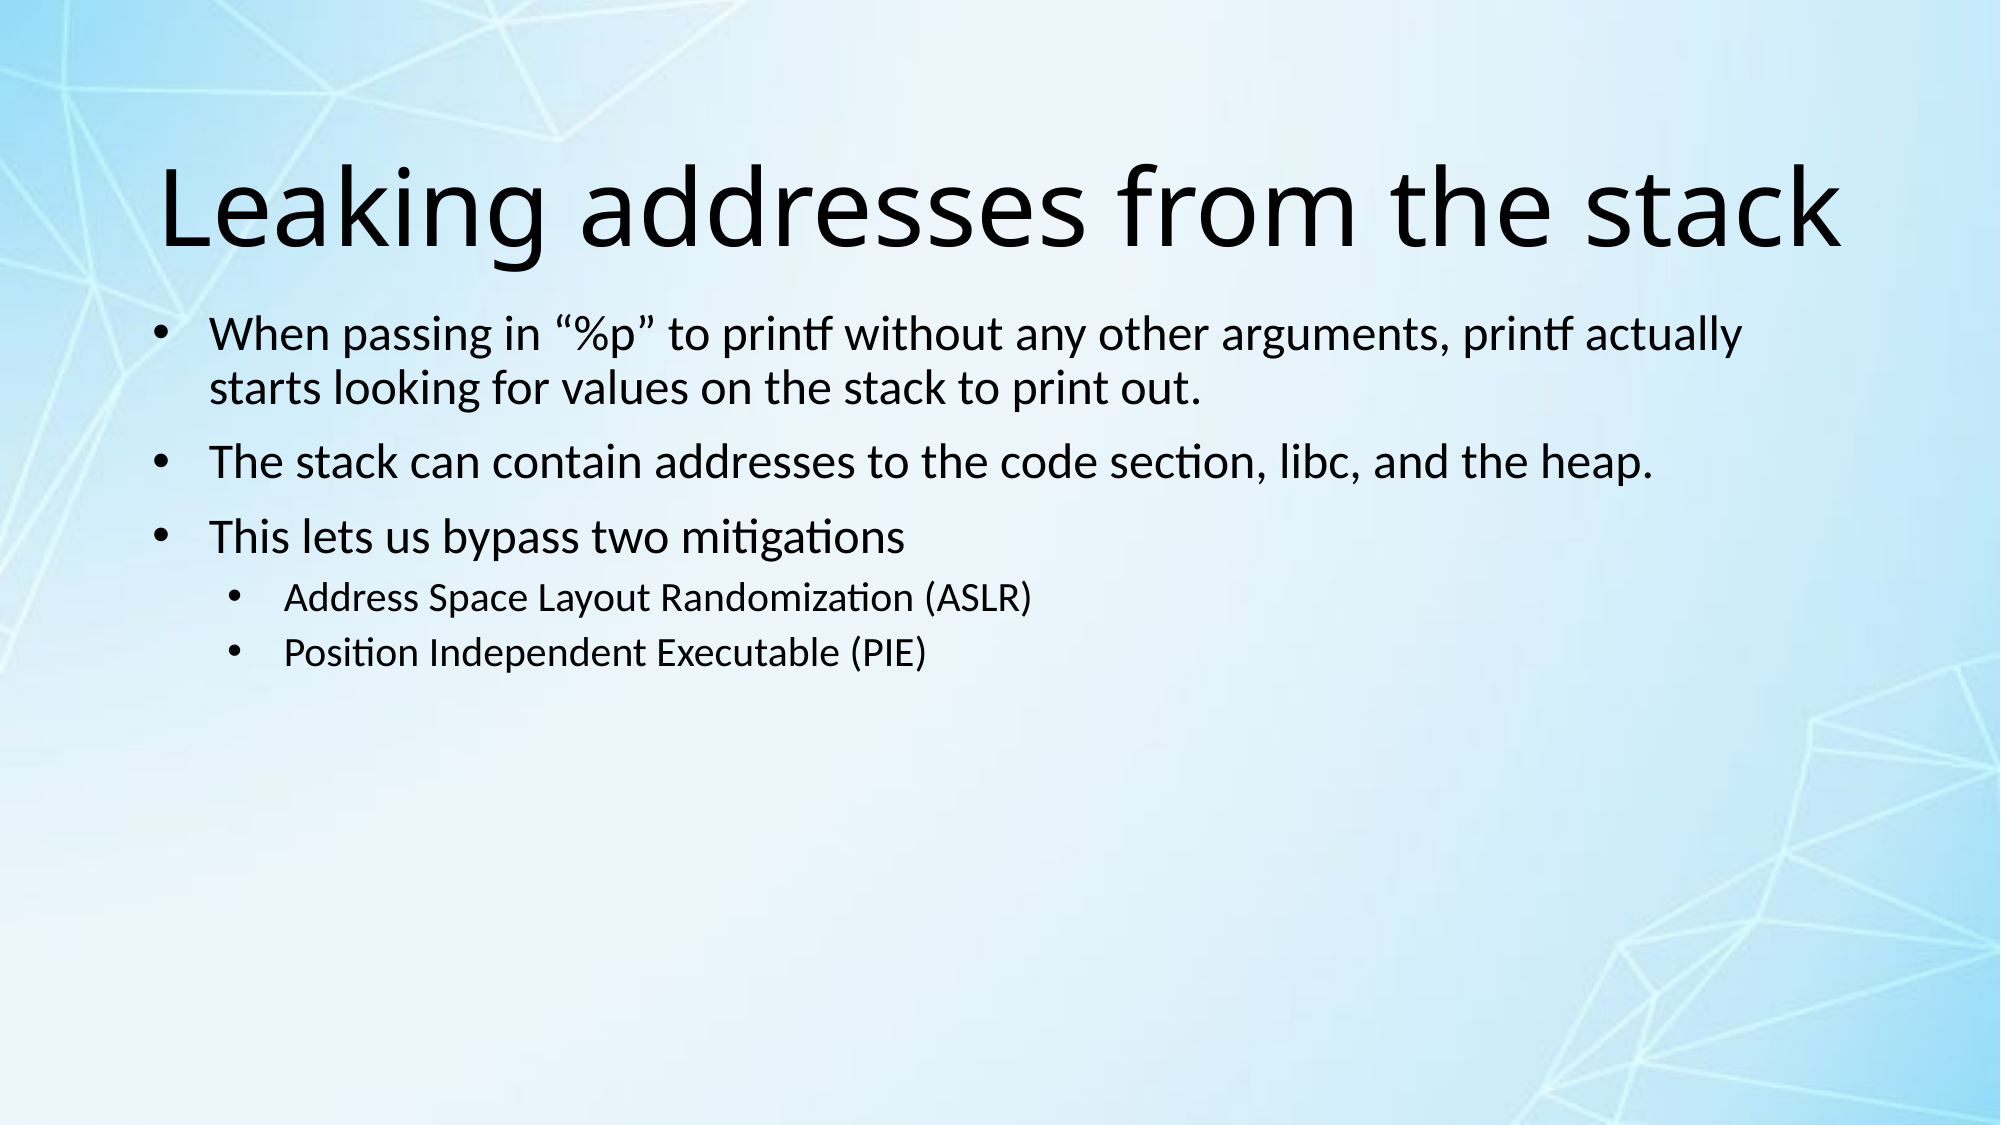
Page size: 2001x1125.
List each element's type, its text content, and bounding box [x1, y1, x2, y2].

text_box Leaking addresses from the stack [137, 59, 1863, 278]
picture [0, 0, 2001, 1125]
text_box When passing in “%p” to printf without any other arguments, printf actually starts looking for values on the stack to print out. The stack can contain addresses to the code section, libc, and the heap. This lets us bypass two mitigations Address Space Layout Randomization (ASLR) Position Independent Executable (PIE) [137, 299, 1863, 1014]
